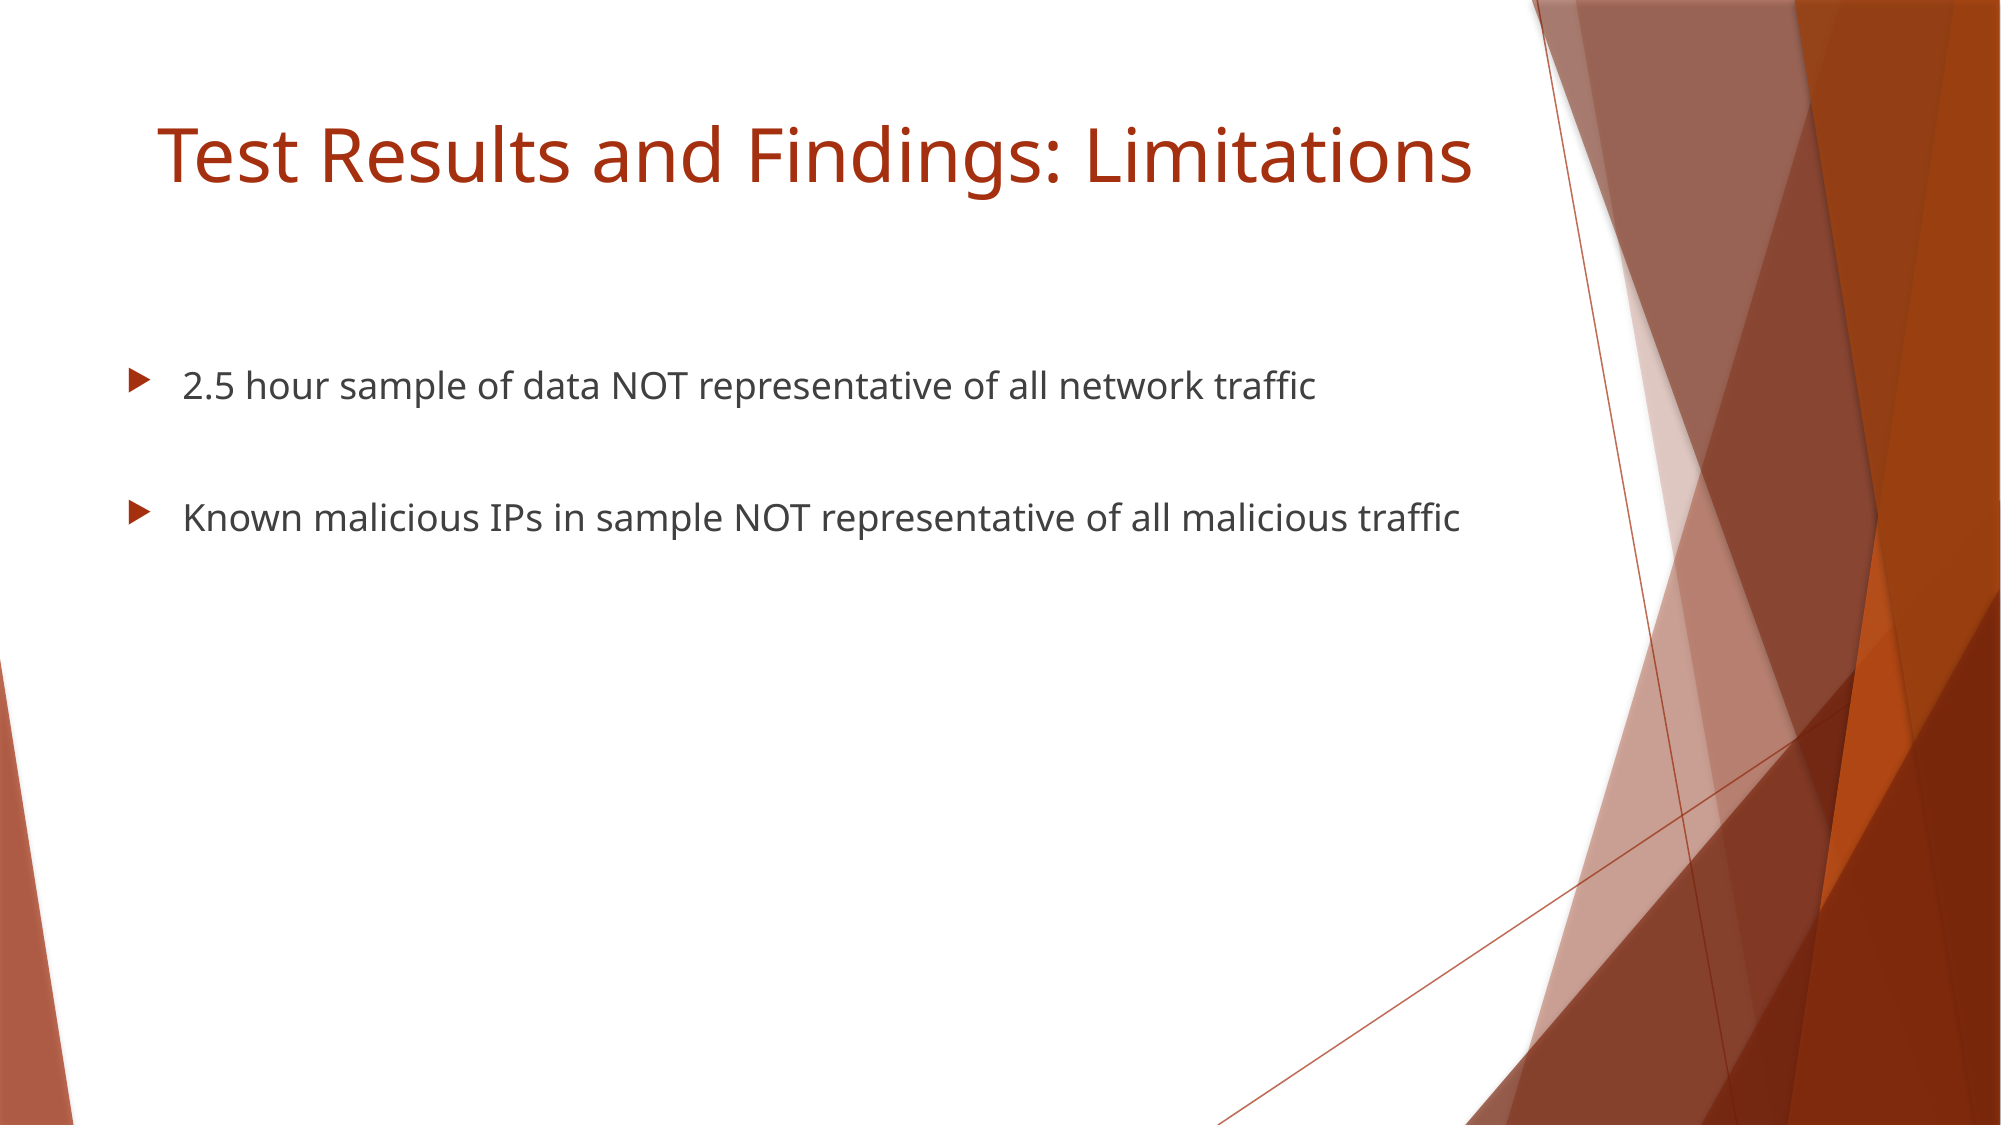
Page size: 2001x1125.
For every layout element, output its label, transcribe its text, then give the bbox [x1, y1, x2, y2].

title Test Results and Findings: Limitations [111, 99, 1522, 317]
list 2.5 hour sample of data NOT representative of all network traffic Known malicious IPs in sample NOT representative of all malicious traffic [111, 354, 1522, 992]
